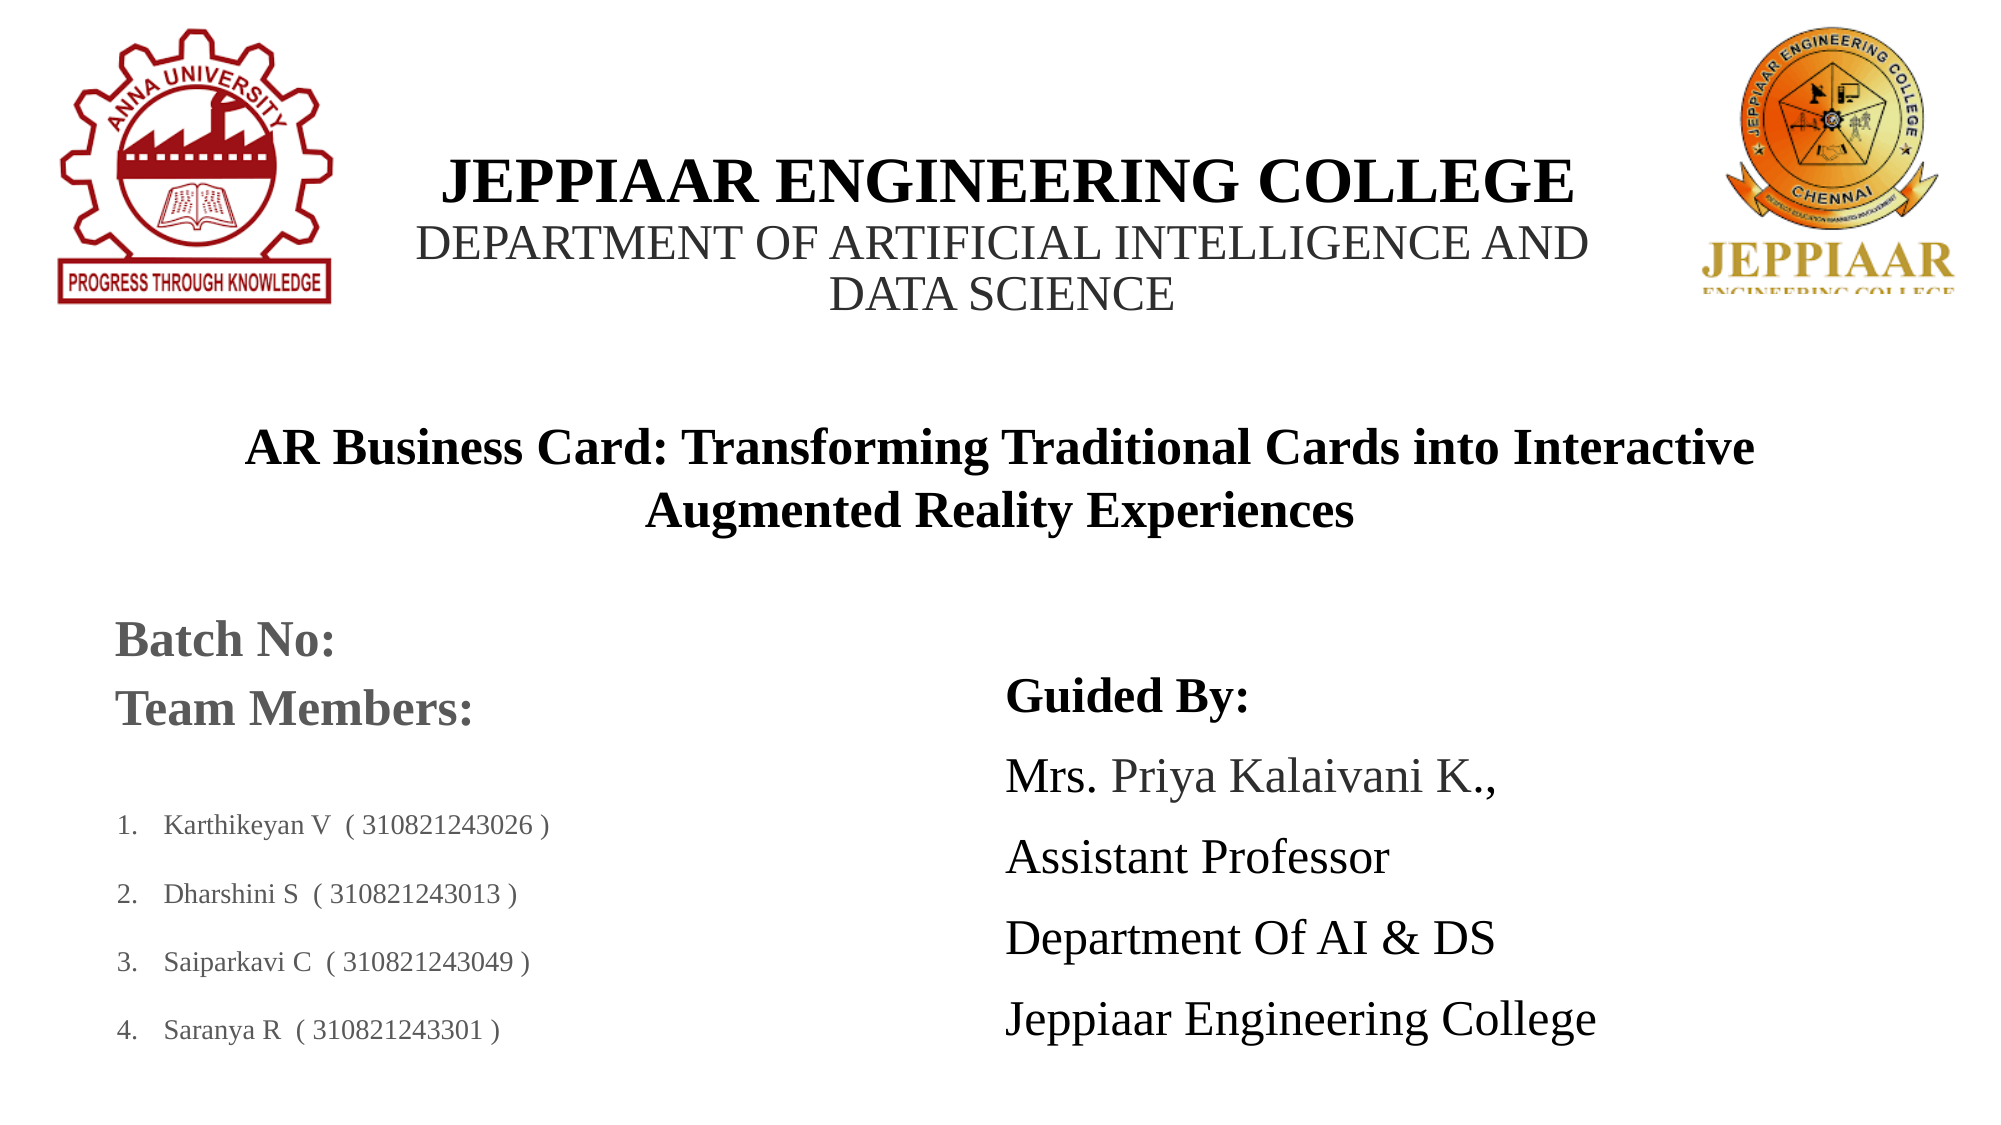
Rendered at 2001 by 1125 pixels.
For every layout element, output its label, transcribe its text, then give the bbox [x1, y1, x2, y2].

picture [1669, 12, 1995, 294]
subtitle Batch No: Team Members: Karthikeyan V ( 310821243026 ) Dharshini S ( 310821243013 ) Saiparkavi C ( 310821243049 ) Saranya R ( 310821243301 ) [99, 603, 990, 1053]
text_box JEPPIAAR ENGINEERING COLLEGE [440, 113, 1618, 216]
text_box AR Business Card: Transforming Traditional Cards into Interactive Augmented Reality Experiences [112, 412, 1888, 538]
text_box Guided By: Mrs. Priya Kalaivani K., Assistant Professor Department Of AI & DS Jeppiaar Engineering College [990, 603, 1897, 1053]
text_box DEPARTMENT OF ARTIFICIAL INTELLIGENCE AND DATA SCIENCE [390, 218, 1615, 321]
picture [55, 27, 336, 306]
